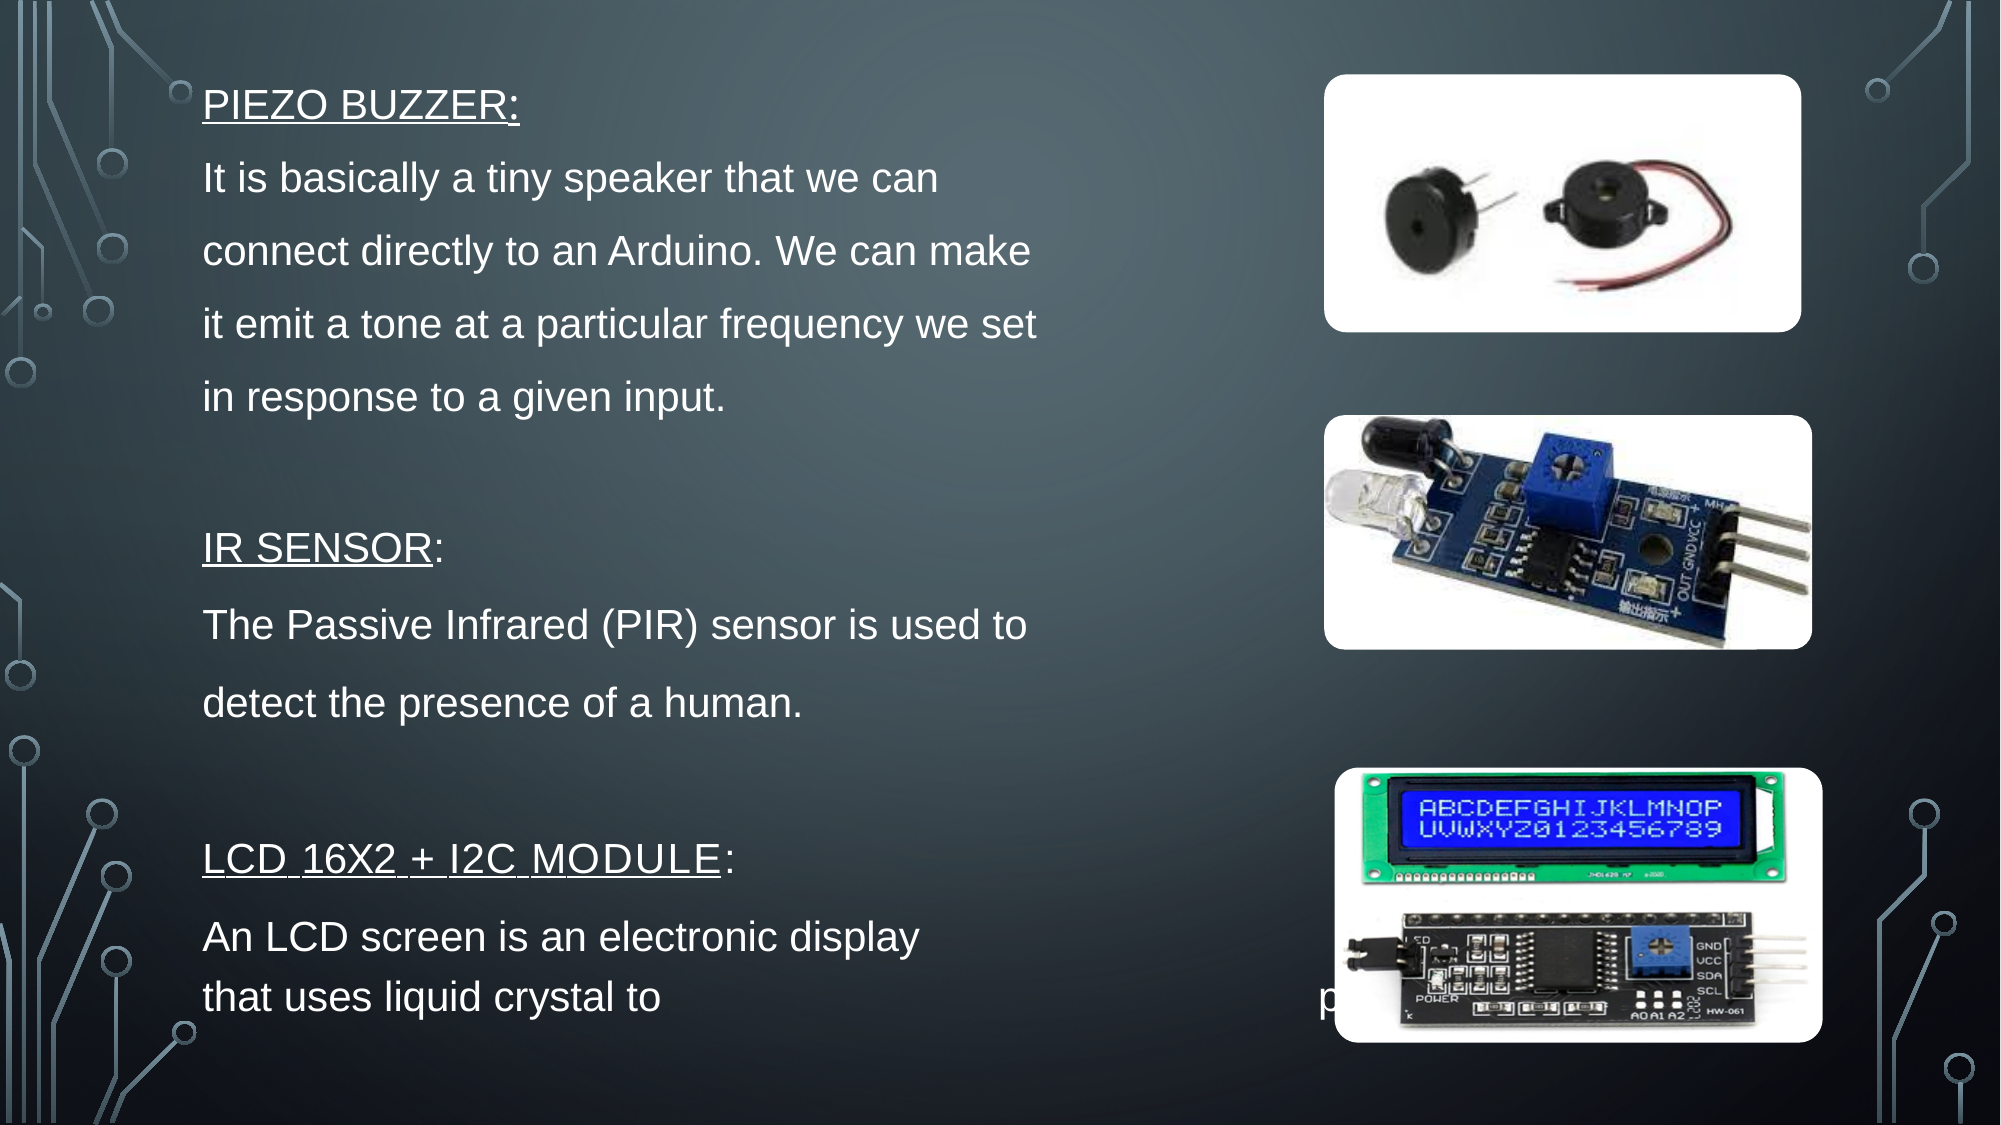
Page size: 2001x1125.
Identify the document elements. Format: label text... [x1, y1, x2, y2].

list PIEZO BUZZER: It is basically a tiny speaker that we can connect directly to an Arduino. We can make it emit a tone at a particular frequency we set in response to a given input. IR SENSOR: The Passive Infrared (PIR) sensor is used to detect the presence of a human. LCD 16X2 + I2C MODULE: An LCD screen is an electronic display module that uses liquid crystal to produce a visible image. [187, 60, 1813, 1078]
picture [1323, 414, 1813, 650]
picture [1323, 74, 1802, 333]
picture [1334, 767, 1823, 1043]
